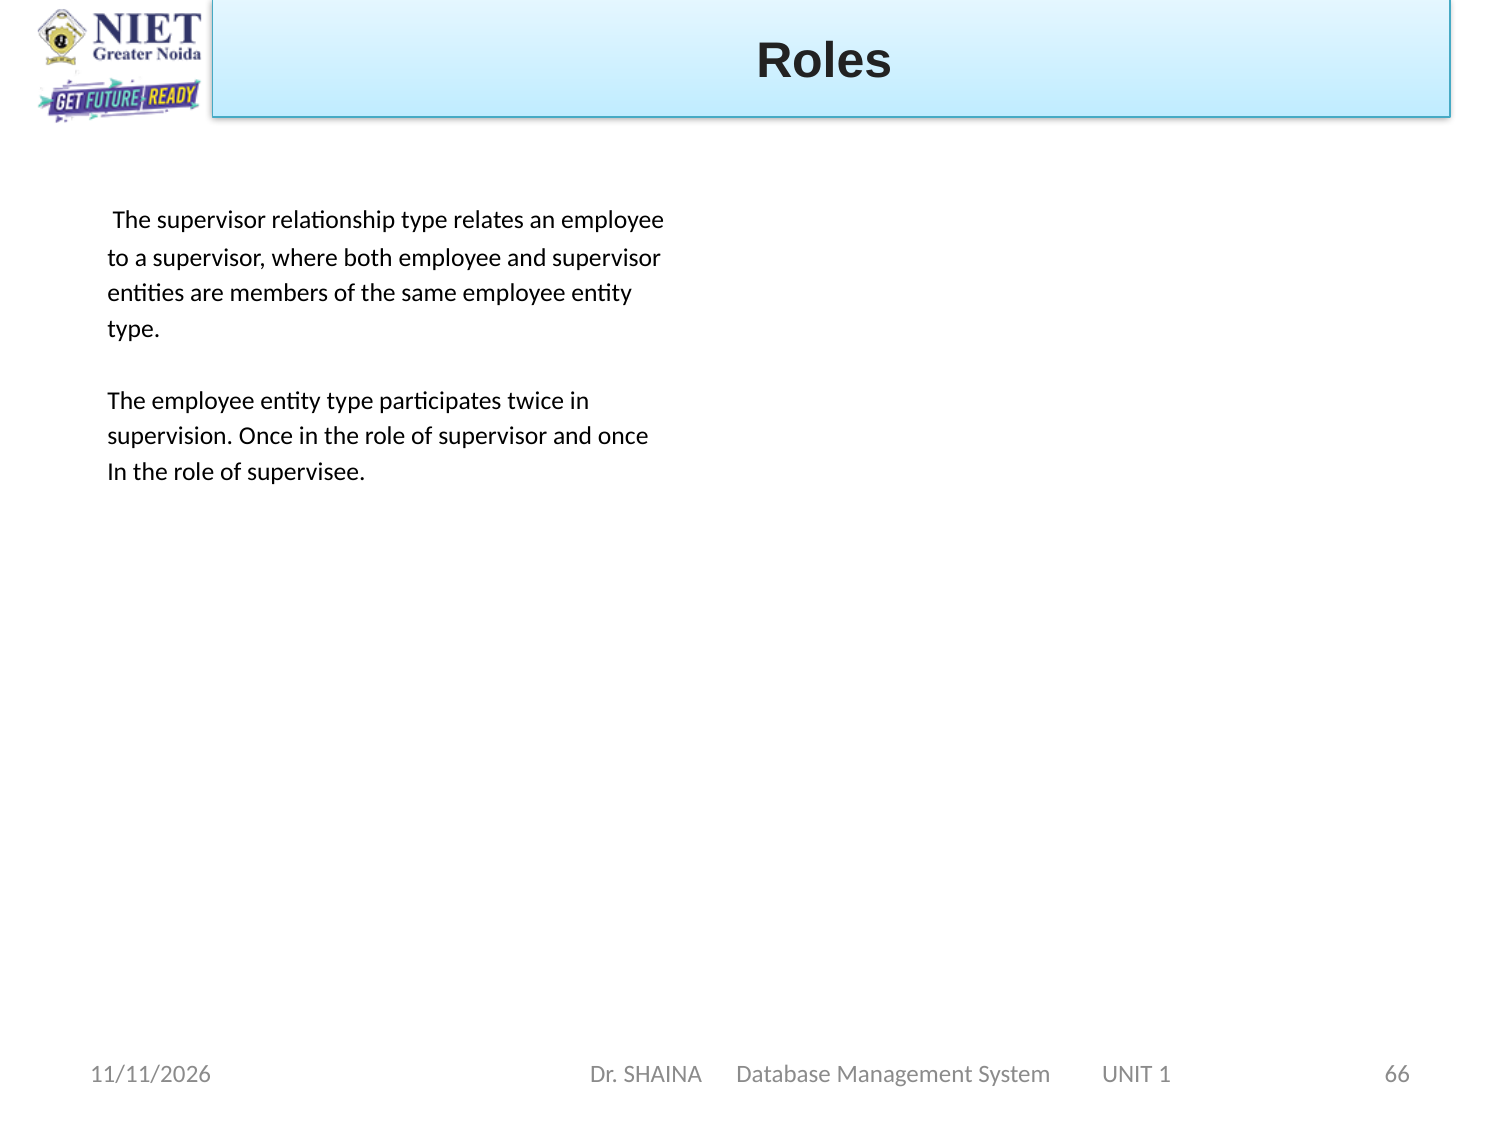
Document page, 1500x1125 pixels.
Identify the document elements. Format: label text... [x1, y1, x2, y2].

title Roles [240, 0, 1451, 118]
slide_number 66 [1074, 1042, 1425, 1103]
picture [0, 0, 238, 133]
list The supervisor relationship type relates an employee to a supervisor, where both employee and supervisor entities are members of the same employee entity type. The employee entity type participates twice in supervision. Once in the role of supervisor and once In the role of supervisee. [75, 143, 1425, 1013]
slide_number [75, 1042, 425, 1103]
footer Dr. SHAINA Database Management System UNIT 1 [512, 1042, 1074, 1103]
